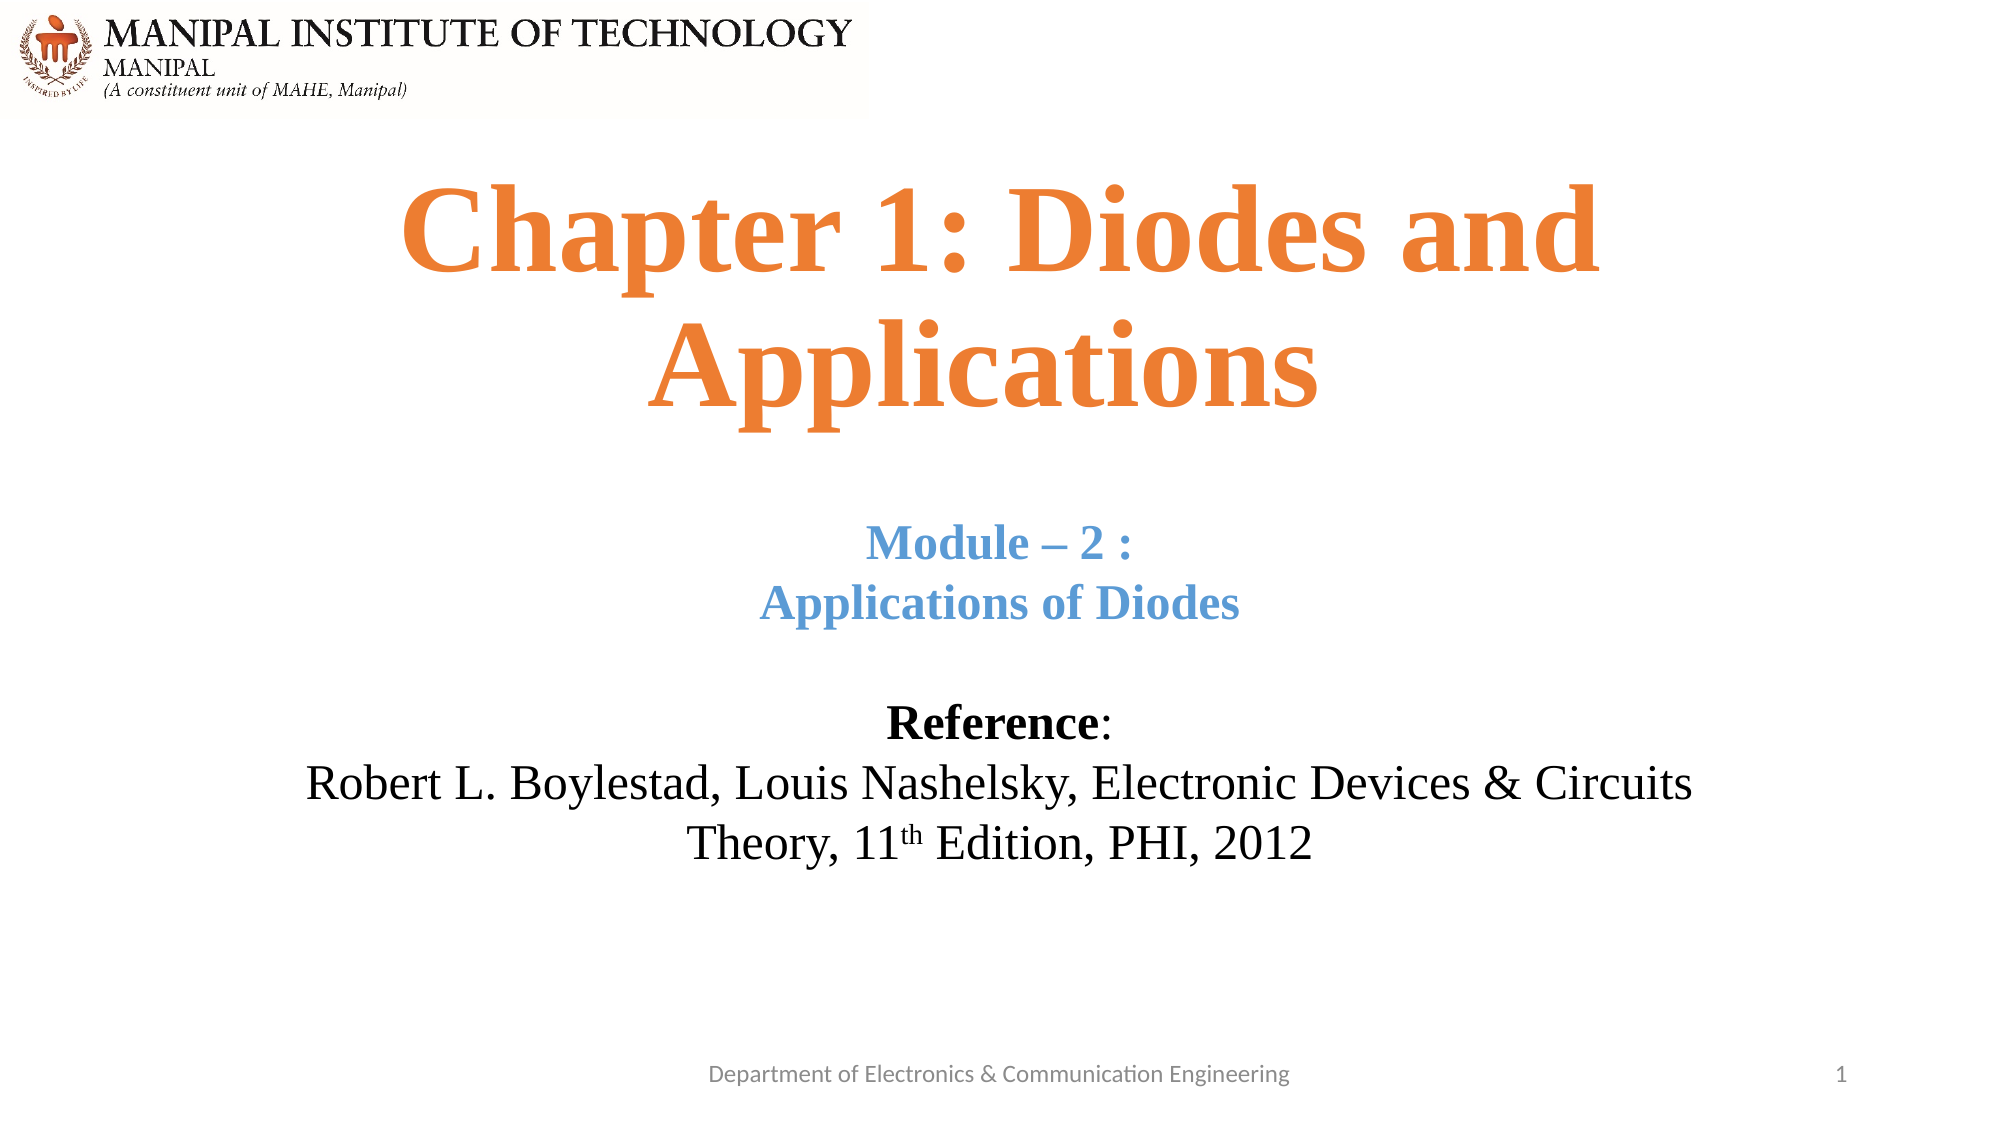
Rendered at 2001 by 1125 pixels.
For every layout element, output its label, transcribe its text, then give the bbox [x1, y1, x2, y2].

footer Department of Electronics & Communication Engineering [662, 1042, 1338, 1103]
subtitle Module – 2 : Applications of Diodes Reference: Robert L. Boylestad, Louis Nashelsky, Electronic Devices & Circuits Theory, 11th Edition, PHI, 2012 [249, 502, 1750, 962]
title Chapter 1: Diodes and Applications [249, 184, 1750, 502]
picture [0, 2, 869, 119]
slide_number 1 [1412, 1042, 1863, 1103]
